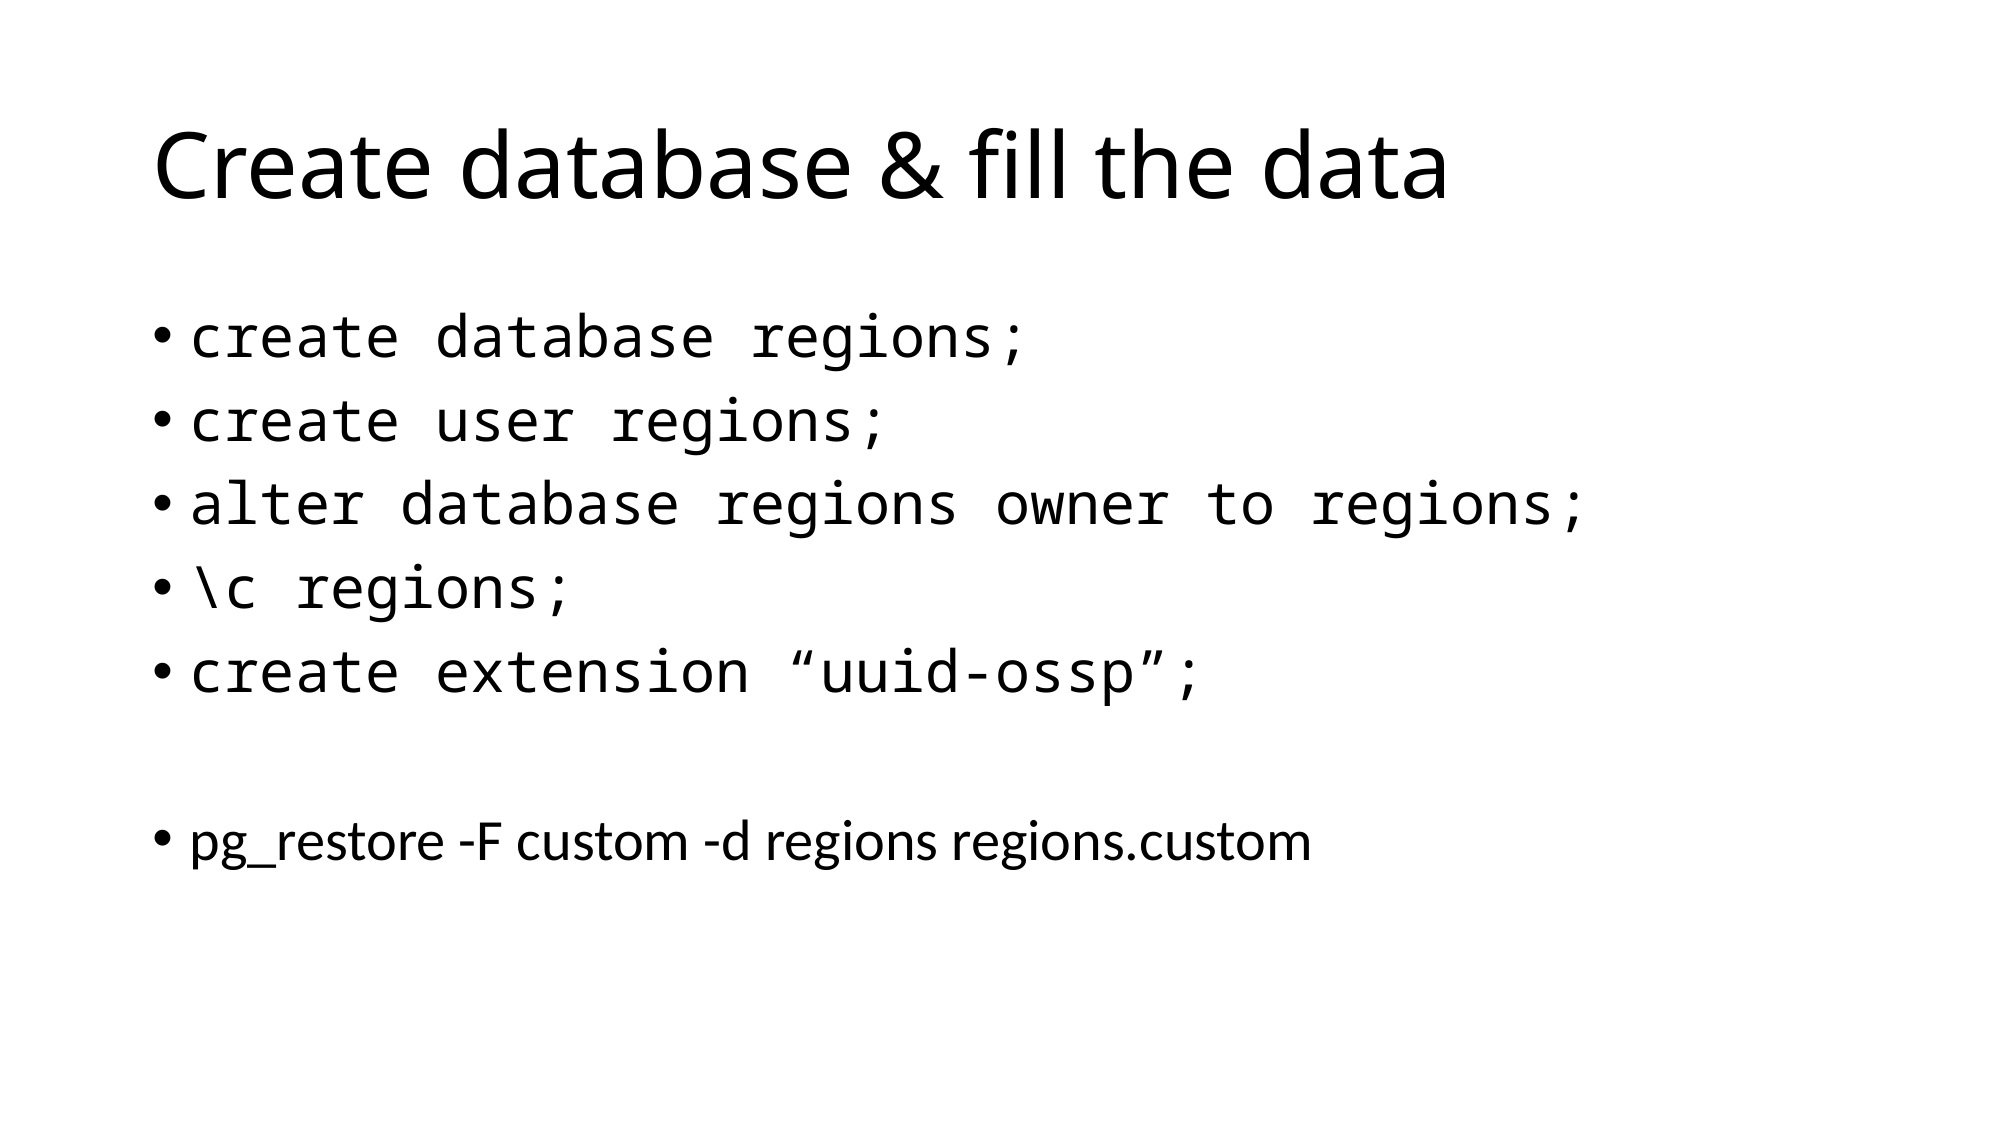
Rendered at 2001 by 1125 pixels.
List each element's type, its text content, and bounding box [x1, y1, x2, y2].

list create database regions; create user regions; alter database regions owner to regions; \c regions; create extension “uuid-ossp”; pg_restore -F custom -d regions regions.custom [137, 299, 1863, 1014]
title Create database & fill the data [137, 59, 1863, 278]
